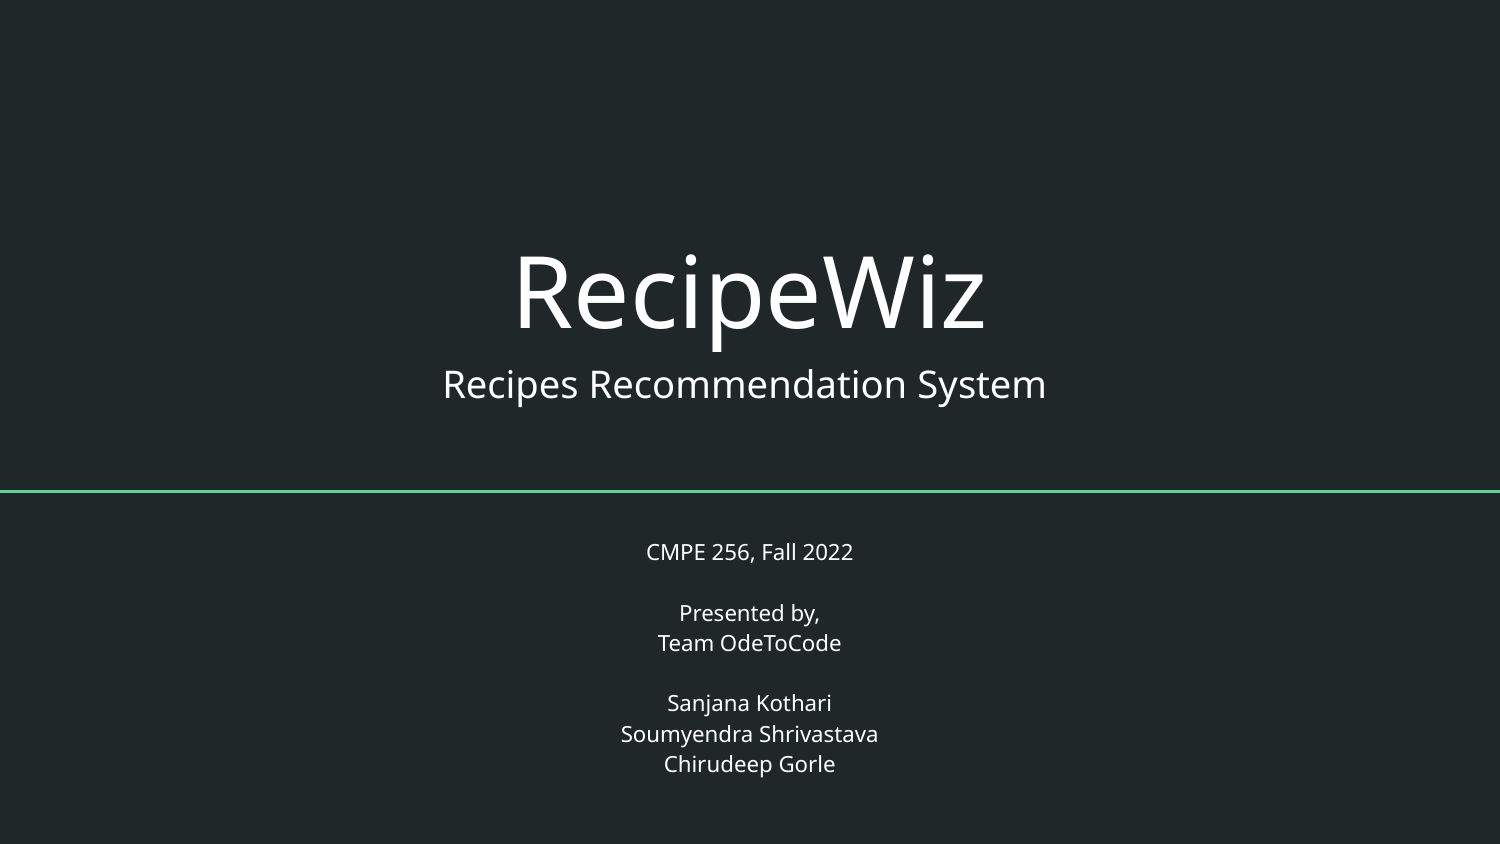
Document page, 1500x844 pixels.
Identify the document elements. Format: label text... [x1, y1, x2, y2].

subtitle CMPE 256, Fall 2022 Presented by, Team OdeToCode Sanjana Kothari Soumyendra Shrivastava Chirudeep Gorle [83, 522, 1417, 800]
title RecipeWiz Recipes Recommendation System [83, 206, 1417, 467]
